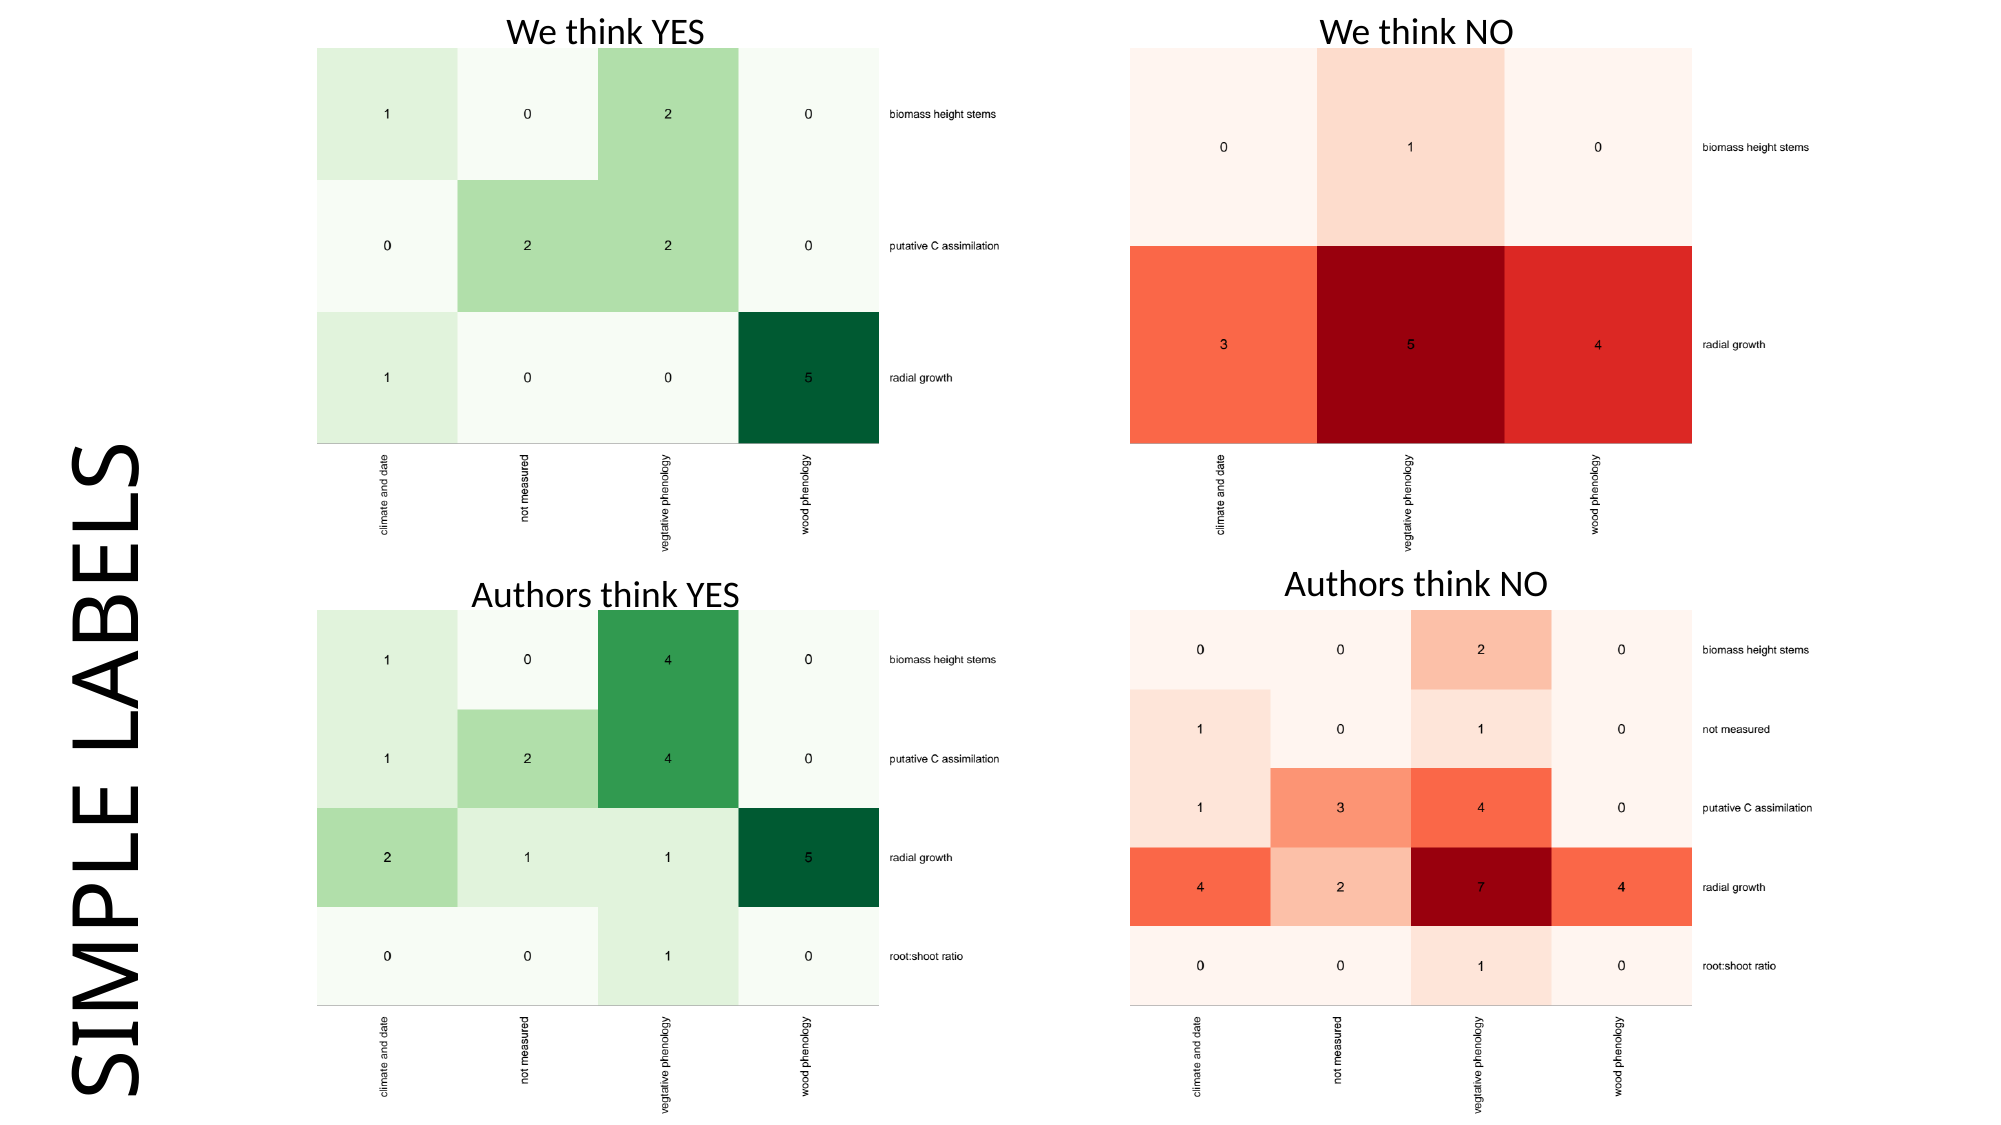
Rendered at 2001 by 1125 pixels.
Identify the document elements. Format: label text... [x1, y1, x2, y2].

text_box We think YES [491, 0, 721, 34]
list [1118, 596, 1844, 1125]
picture [1118, 34, 1844, 595]
text_box We think NO [1304, 0, 1529, 34]
picture [305, 596, 1031, 1125]
title SIMPLE LABELS [0, 0, 218, 1116]
picture [305, 34, 1031, 595]
